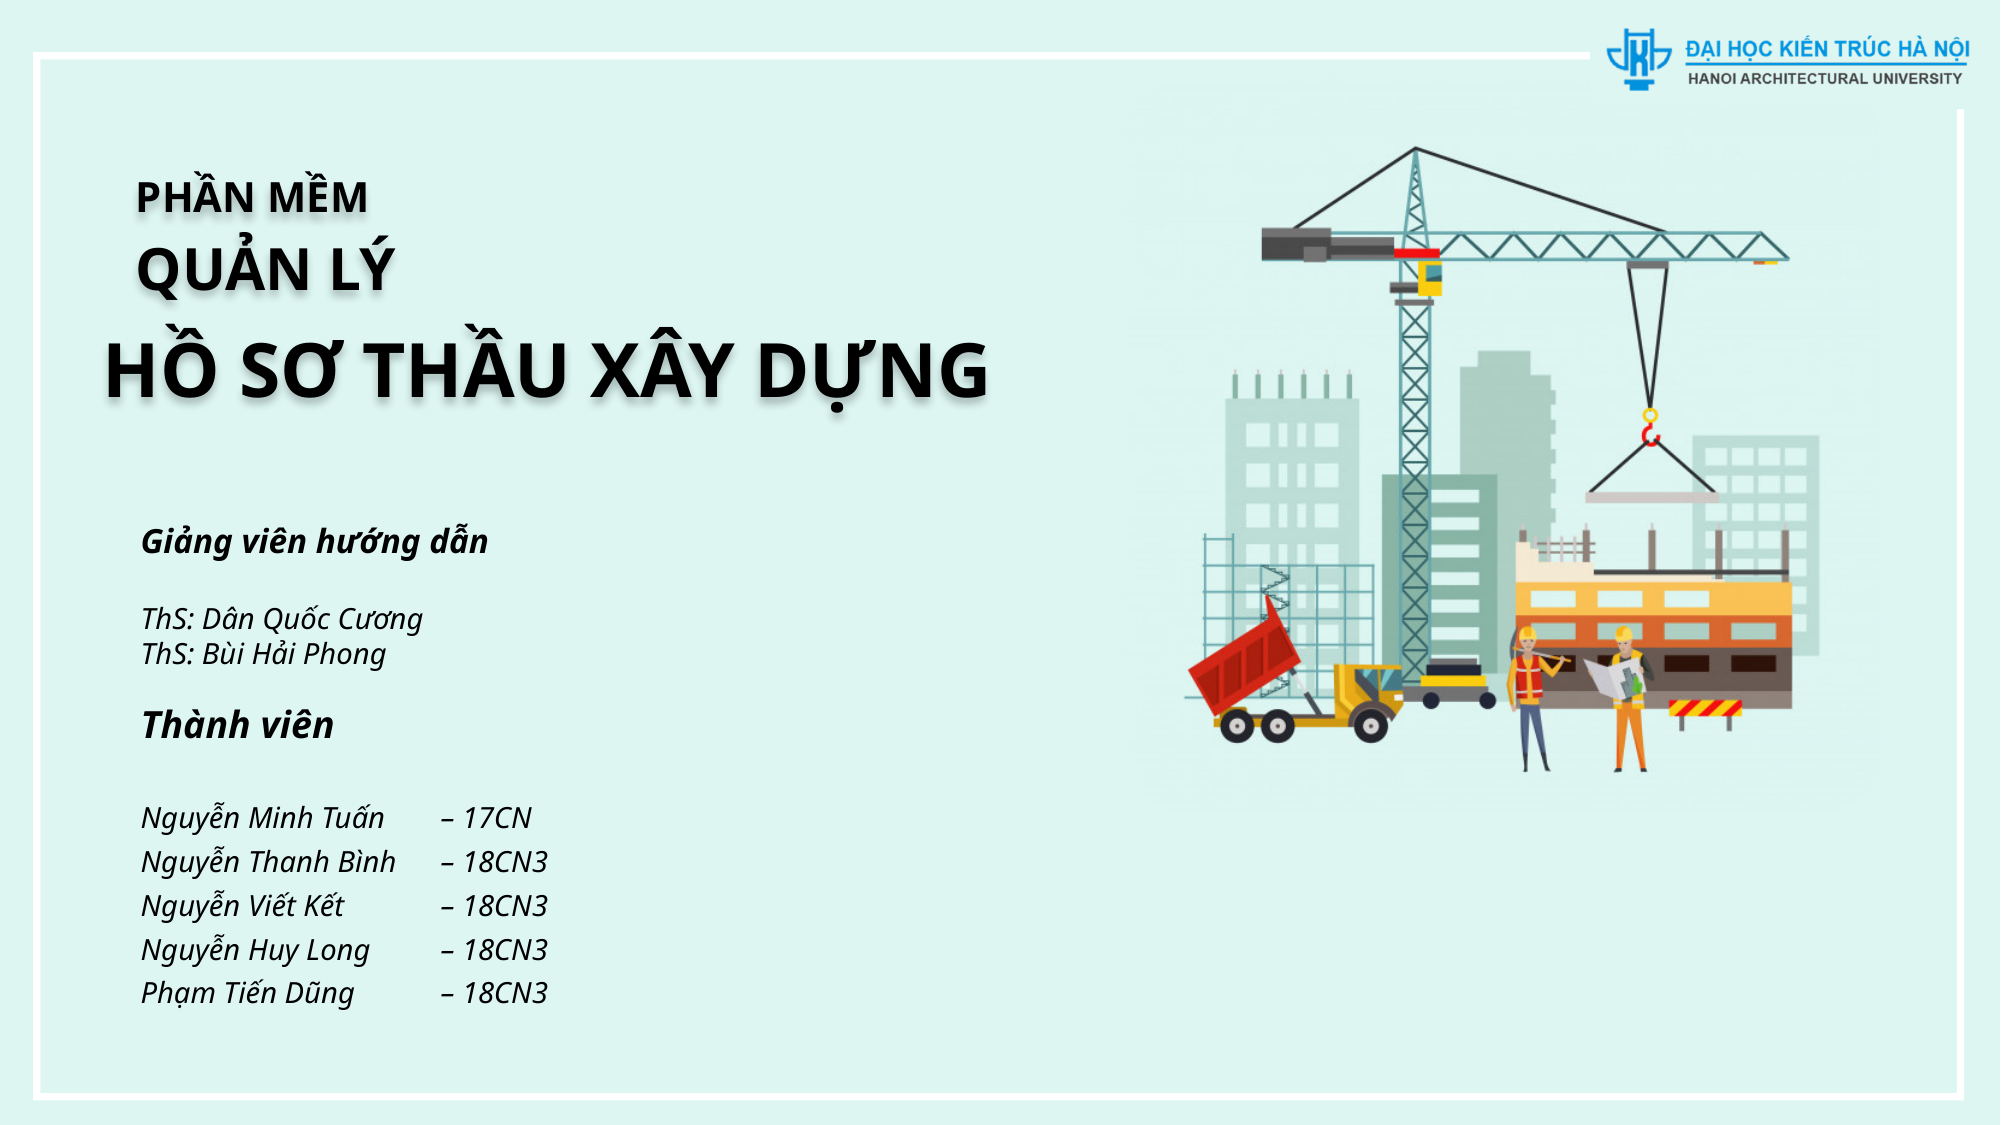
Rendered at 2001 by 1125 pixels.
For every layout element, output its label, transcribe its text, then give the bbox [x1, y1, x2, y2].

text_box Giảng viên hướng dẫn ThS: Dân Quốc Cương ThS: Bùi Hải Phong [125, 513, 596, 678]
text_box PHẦN MỀM [121, 163, 823, 229]
text_box Thành viên Nguyễn Minh Tuấn – 17CN Nguyễn Thanh Bình – 18CN3 Nguyễn Viết Kết – 18CN3 Nguyễn Huy Long – 18CN3 Phạm Tiến Dũng – 18CN3 [125, 693, 580, 1017]
picture [1126, 24, 1987, 814]
text_box Quản lý [121, 224, 594, 310]
text_box HỒ SƠ THẦU XÂY DỰNG [88, 314, 1007, 420]
text_box [1589, 8, 1988, 110]
text_box [32, 51, 1965, 1101]
